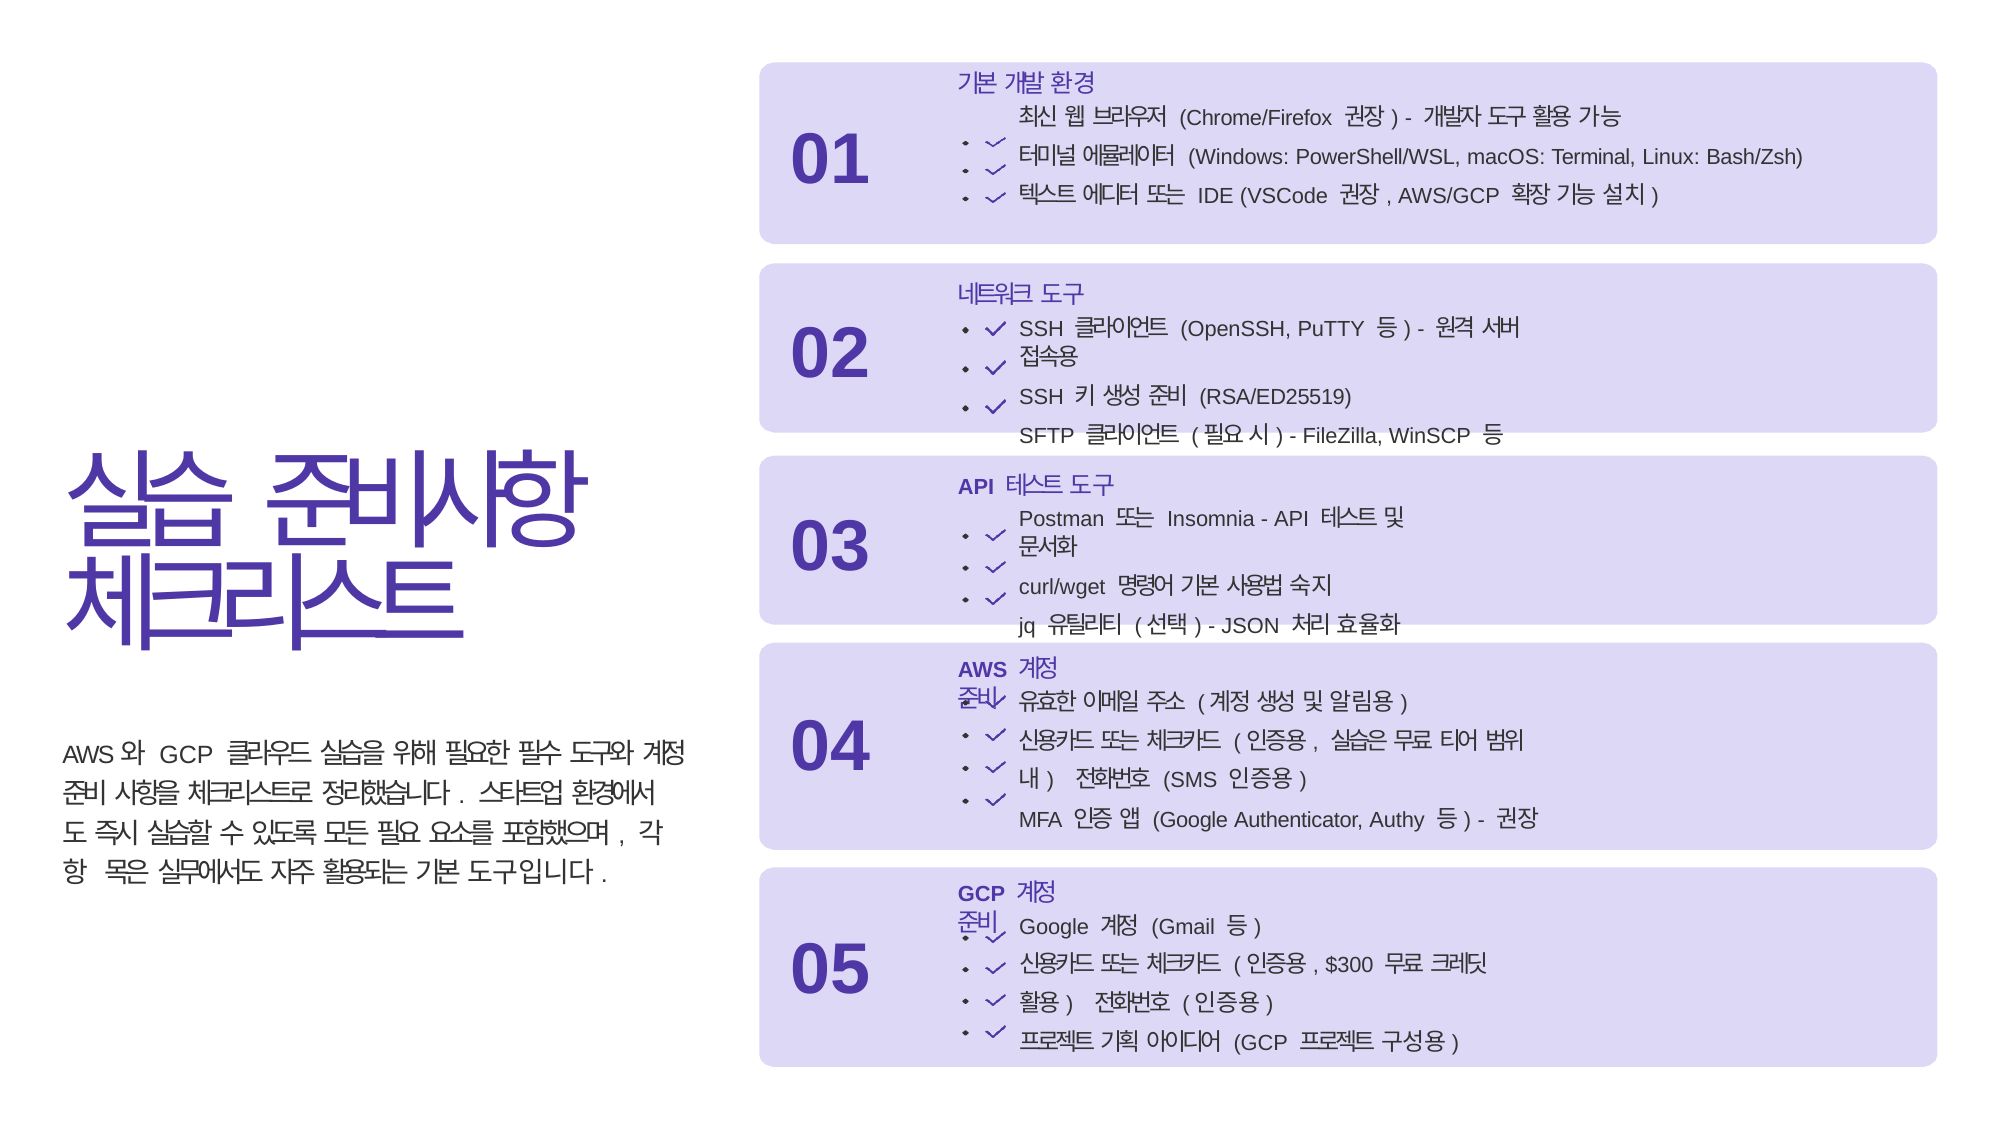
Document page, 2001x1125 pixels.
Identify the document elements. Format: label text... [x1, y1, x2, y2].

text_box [962, 136, 1006, 203]
text_box [759, 263, 1938, 433]
text_box [759, 867, 1938, 1067]
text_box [962, 529, 1006, 605]
text_box AWS와 GCP 클라우드 실습을 위해 필요한 필수 도구와 계정 준비 사항을 체크리스트로 정리했습니다. 스타트업 환경에서 도 즉시 실습할 수 있도록 모든 필요 요소를 포함했으며, 각 항 목은 실무에서도 자주 활용되는 기본 도구입니다. [60, 726, 693, 889]
text_box 기본 개발 환경 최신 웹 브라우저 (Chrome/Firefox 권장) - 개발자 도구 활용 가능 터미널 에뮬레이터 (Windows: PowerShell/WSL, macOS: Terminal, Linux: Bash/Zsh) 텍스트 에디터 또는 IDE (VSCode 권장, AWS/GCP 확장 기능 설치) [955, 62, 1823, 209]
text_box [759, 62, 1938, 245]
text_box 03 [788, 496, 873, 586]
text_box GCP 계정 준비 [955, 874, 1100, 937]
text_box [962, 930, 1006, 1038]
text_box 04 [788, 696, 873, 786]
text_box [962, 695, 1006, 806]
text_box Google 계정 (Gmail 등) 신용카드 또는 체크카드 (인증용, $300 무료 크레딧 활용) 전화번호 (인증용) 프로젝트 기획 아이디어 (GCP 프로젝트 구성용) [1017, 898, 1536, 1056]
text_box 05 [788, 919, 873, 1008]
text_box [759, 642, 1938, 850]
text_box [962, 321, 1006, 415]
text_box AWS 계정 준비 [955, 650, 1103, 713]
text_box 02 [788, 303, 873, 392]
text_box [759, 455, 1938, 625]
text_box 유효한 이메일 주소 (계정 생성 및 알림용) 신용카드 또는 체크카드 (인증용, 실습은 무료 티어 범위 내) 전화번호 (SMS 인증용) MFA 인증 앱 (Google Authenticator, Authy 등) - 권장 [1016, 674, 1554, 832]
title 01 [788, 109, 873, 263]
text_box API 테스트 도구 Postman 또는 Insomnia - API 테스트 및 문서화 curl/wget 명령어 기본 사용법 숙지 jq 유틸리티 (선택) - JSON 처리 효율화 [955, 463, 1462, 639]
text_box 실습 준비사항 체크리스트 [60, 431, 609, 665]
text_box 네트워크 도구 SSH 클라이언트 (OpenSSH, PuTTY 등) - 원격 서버 접속용 SSH 키 생성 준비 (RSA/ED25519) SFTP 클라이언트 (필요 시) - FileZilla, WinSCP 등 [955, 273, 1571, 449]
